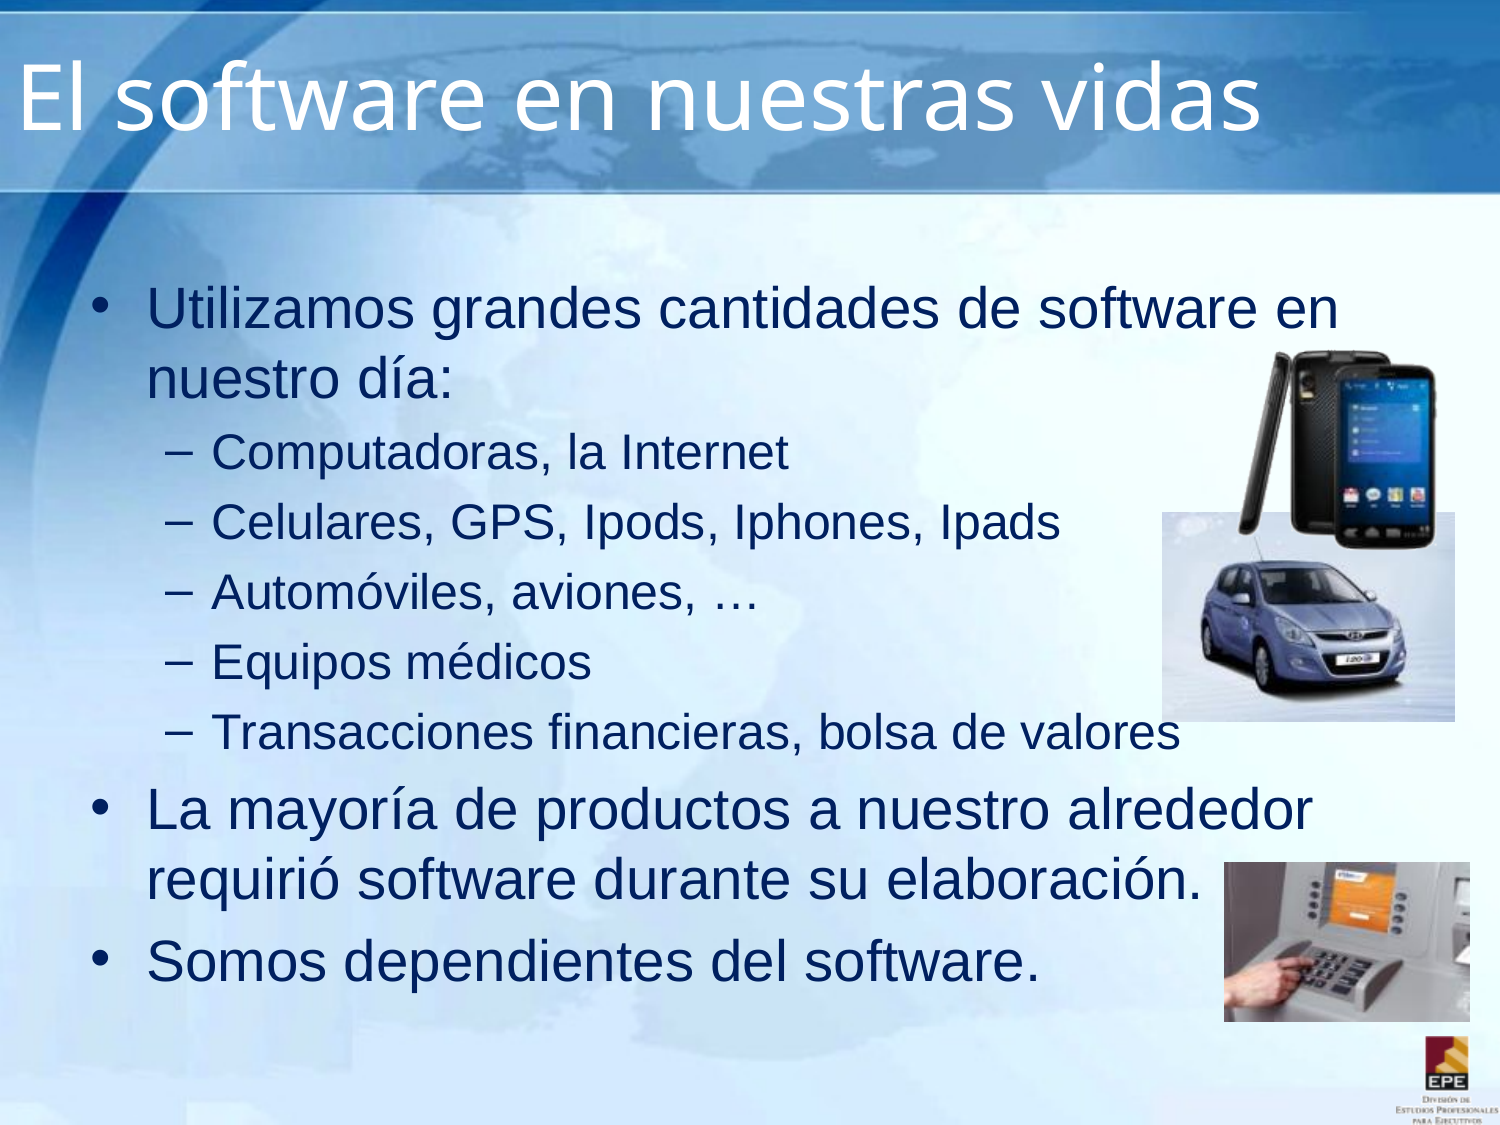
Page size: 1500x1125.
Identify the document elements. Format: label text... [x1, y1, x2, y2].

picture [0, 0, 1500, 1125]
list Utilizamos grandes cantidades de software en nuestro día: Computadoras, la Internet Celulares, GPS, Ipods, Iphones, Ipads Automóviles, aviones, … Equipos médicos Transacciones financieras, bolsa de valores La mayoría de productos a nuestro alrededor requirió software durante su elaboración. Somos dependientes del software. [75, 262, 1438, 1075]
title El software en nuestras vidas [0, 0, 1350, 188]
